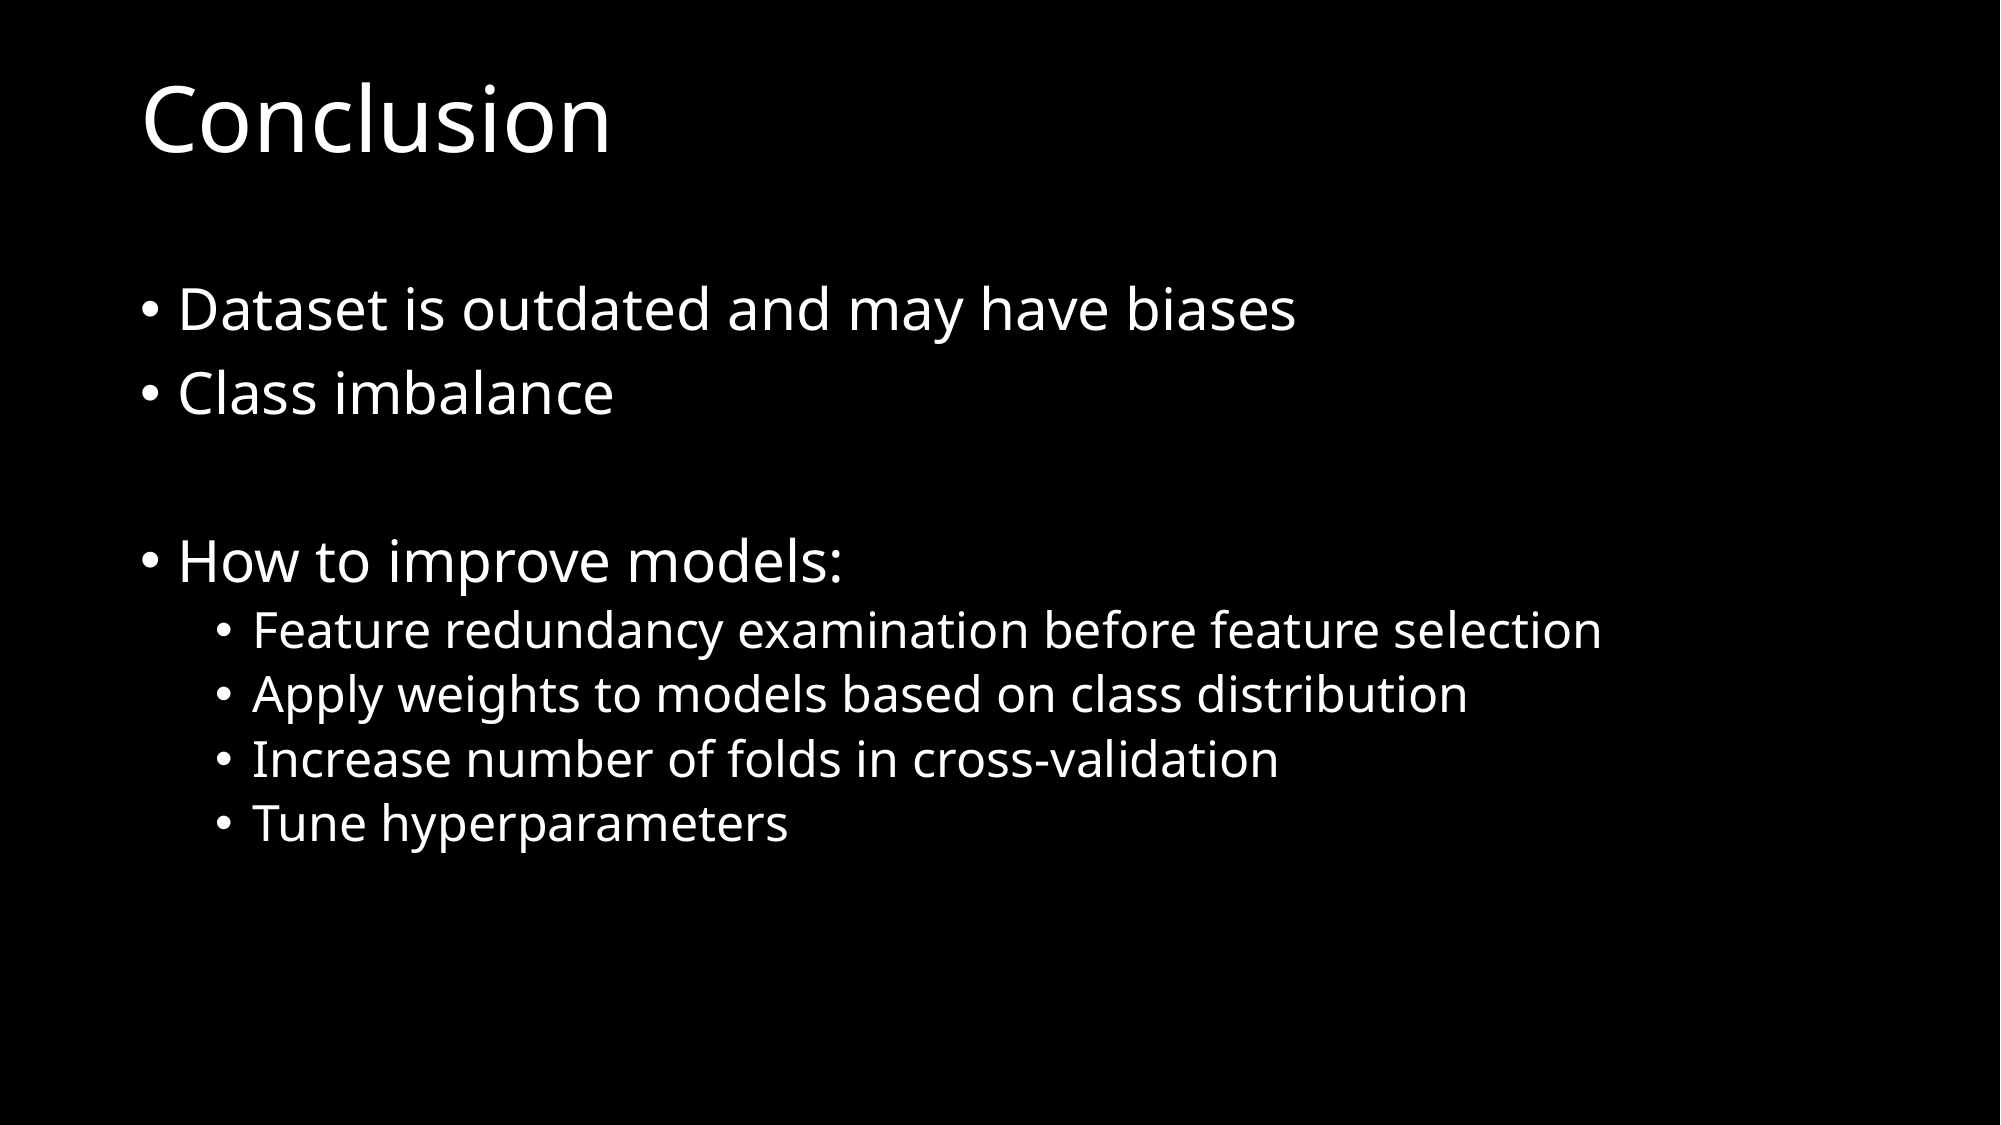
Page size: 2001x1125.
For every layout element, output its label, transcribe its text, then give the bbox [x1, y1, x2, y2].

title Conclusion [125, 65, 1625, 272]
list Dataset is outdated and may have biases Class imbalance How to improve models: Feature redundancy examination before feature selection Apply weights to models based on class distribution Increase number of folds in cross-validation Tune hyperparameters [125, 272, 1875, 1000]
